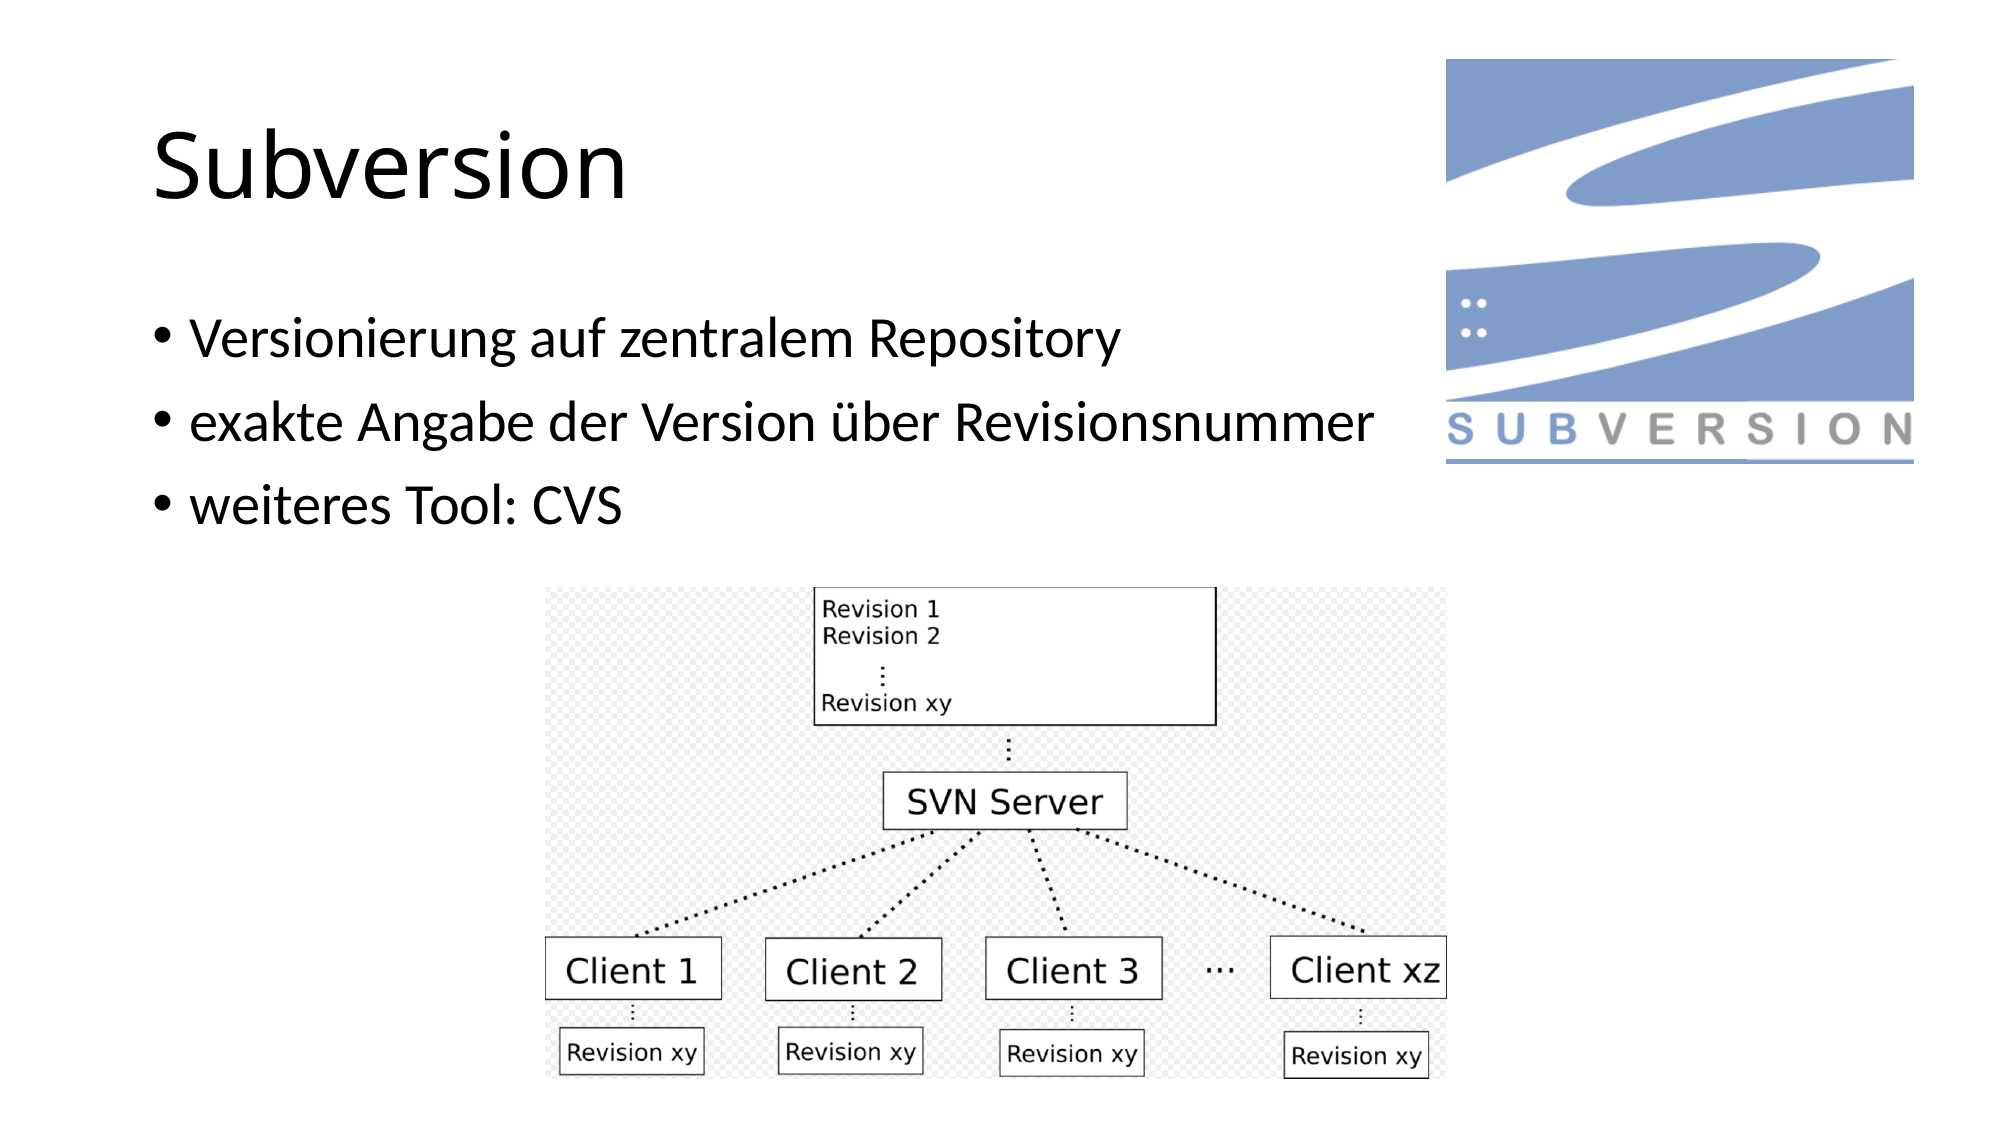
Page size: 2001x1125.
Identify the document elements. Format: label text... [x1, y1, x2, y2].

picture [545, 587, 1447, 1080]
list Versionierung auf zentralem Repository exakte Angabe der Version über Revisionsnummer weiteres Tool: CVS [137, 299, 1863, 1014]
title Subversion [137, 59, 1446, 278]
picture [1446, 59, 1914, 464]
